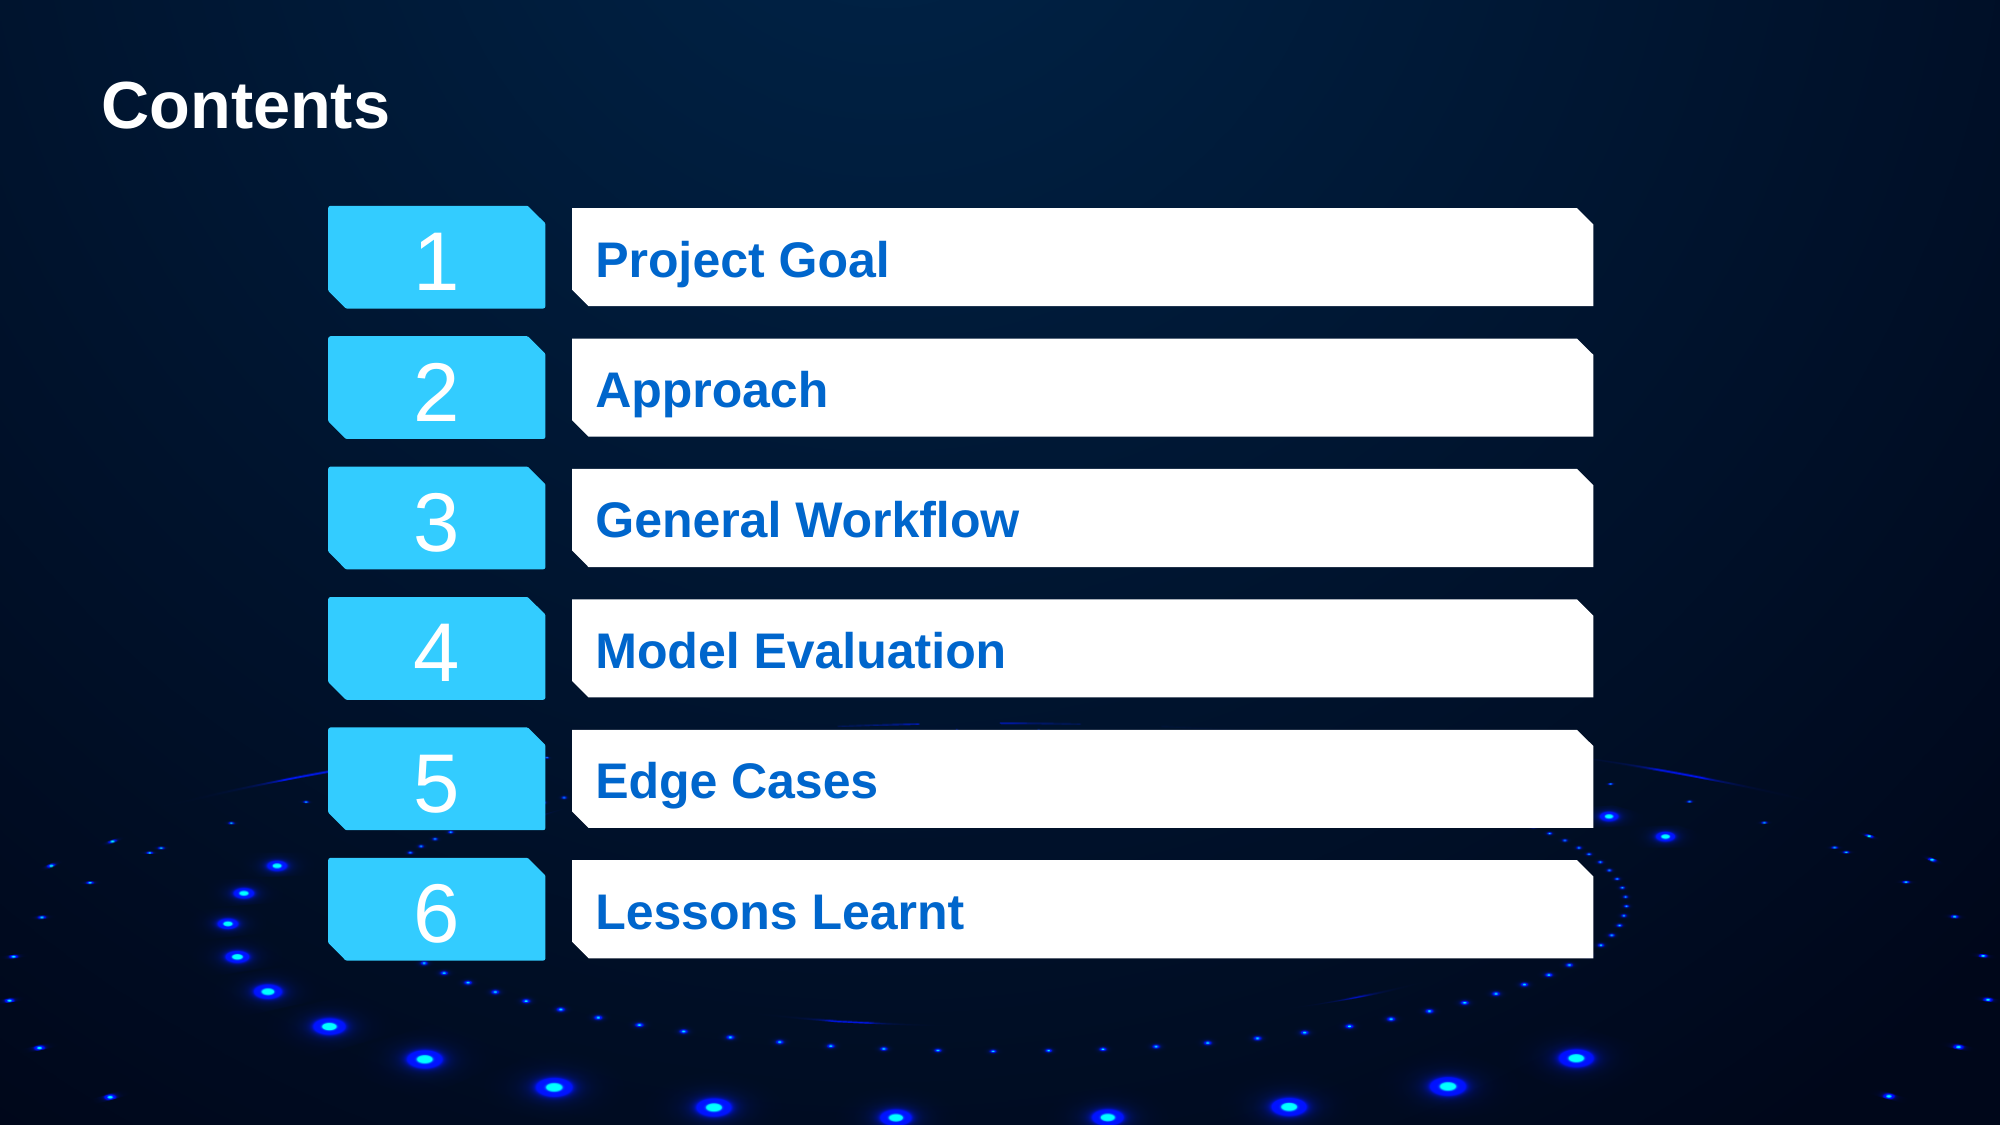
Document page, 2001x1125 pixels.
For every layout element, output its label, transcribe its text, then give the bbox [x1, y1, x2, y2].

text_box General Workflow [570, 466, 1596, 570]
text_box 1 [328, 206, 546, 309]
title Contents [86, 42, 1914, 161]
picture [0, 0, 2000, 1125]
text_box Lessons Learnt [570, 858, 1596, 961]
text_box Edge Cases [570, 727, 1596, 830]
text_box Project Goal [570, 206, 1596, 309]
text_box 6 [328, 858, 546, 961]
text_box 3 [328, 466, 546, 570]
text_box Approach [570, 336, 1596, 439]
text_box 4 [328, 597, 546, 700]
text_box 2 [328, 336, 546, 439]
text_box Model Evaluation [570, 597, 1596, 700]
text_box 5 [328, 727, 546, 830]
